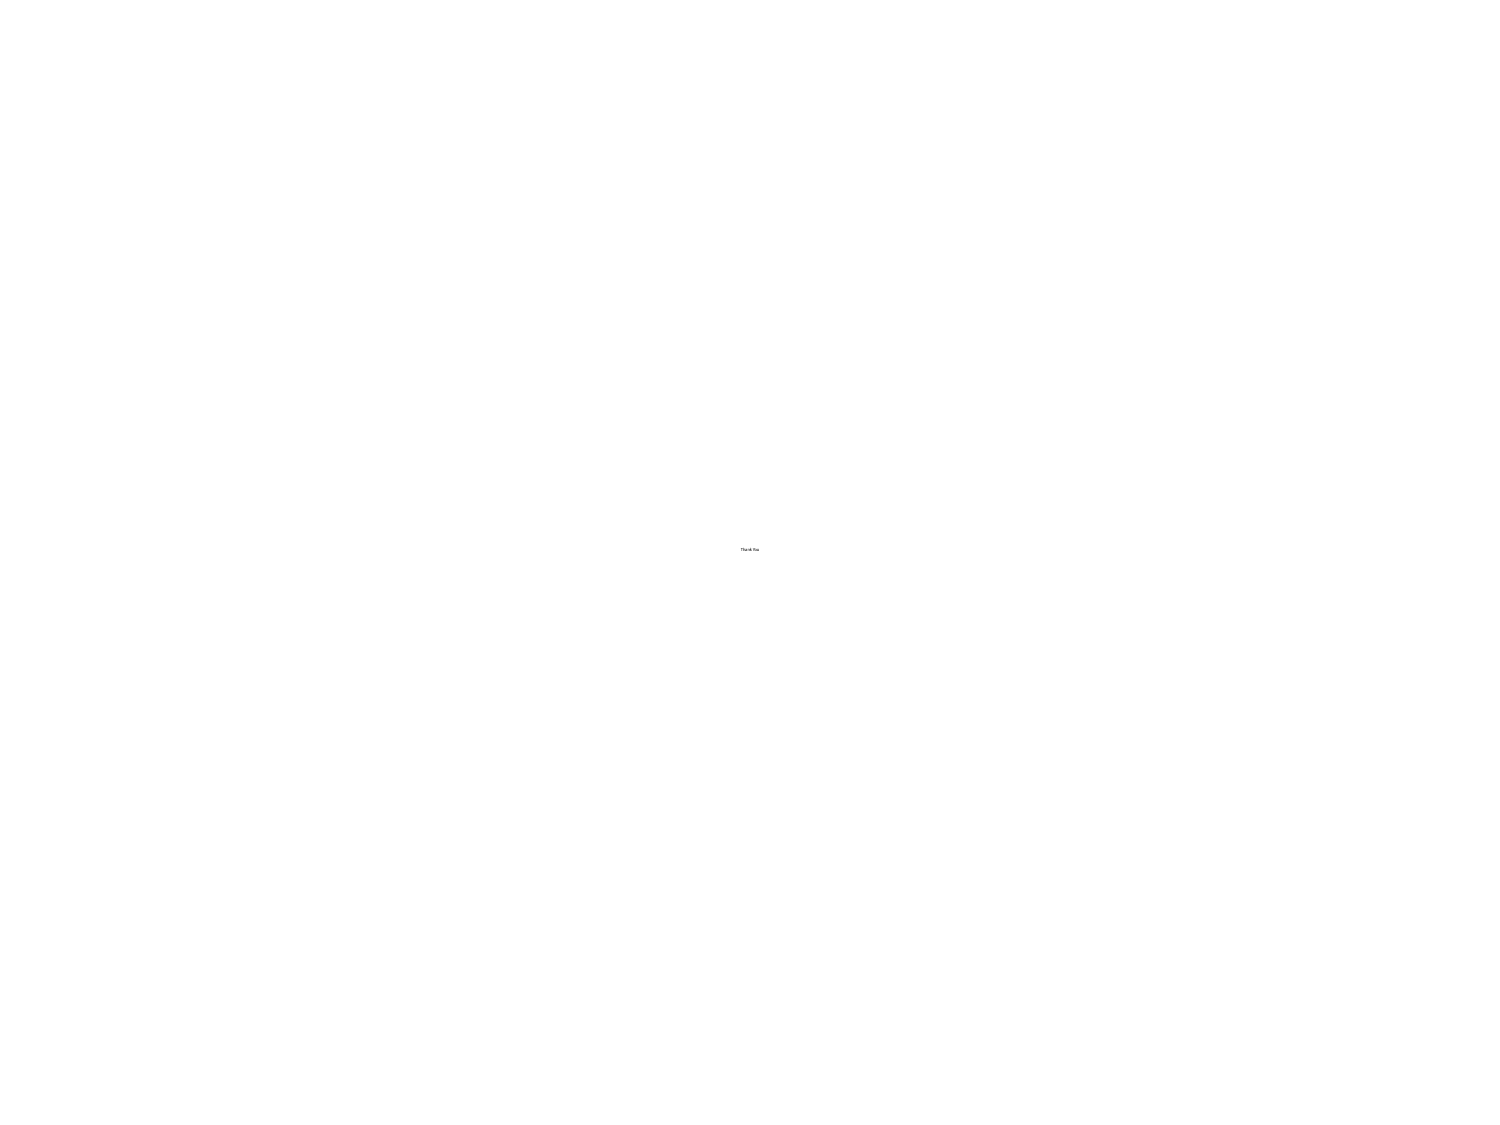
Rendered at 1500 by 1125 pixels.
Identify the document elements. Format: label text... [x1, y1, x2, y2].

title Thank You [75, 466, 1425, 633]
